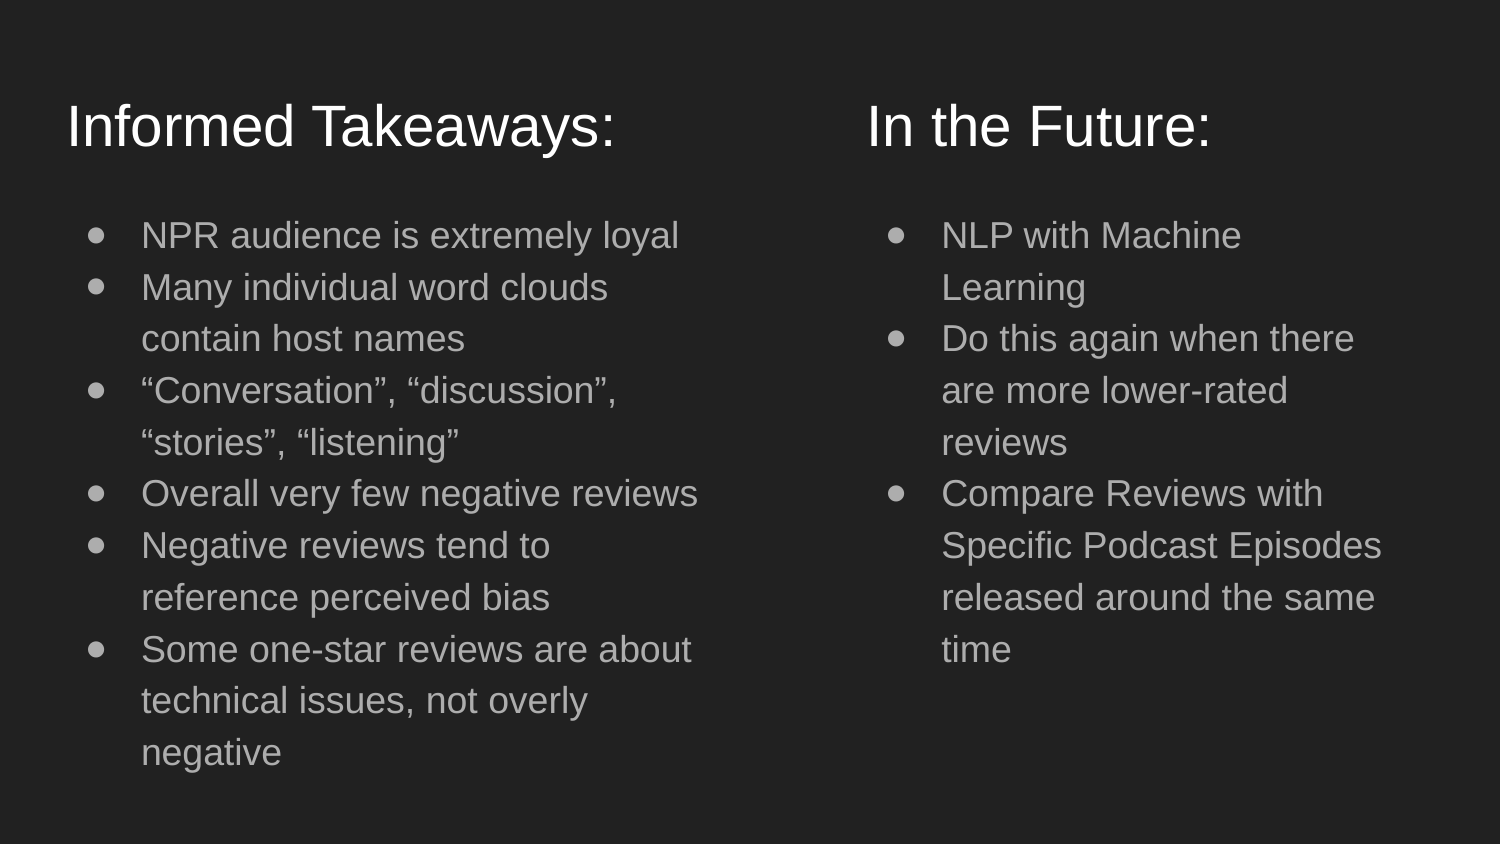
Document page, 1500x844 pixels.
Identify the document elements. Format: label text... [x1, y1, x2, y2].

title In the Future: [851, 72, 1500, 167]
list NPR audience is extremely loyal Many individual word clouds contain host names “Conversation”, “discussion”, “stories”, “listening” Overall very few negative reviews Negative reviews tend to reference perceived bias Some one-star reviews are about technical issues, not overly negative [51, 189, 717, 750]
list NLP with Machine Learning Do this again when there are more lower-rated reviews Compare Reviews with Specific Podcast Episodes released around the same time [851, 189, 1404, 750]
title Informed Takeaways: [51, 72, 851, 167]
